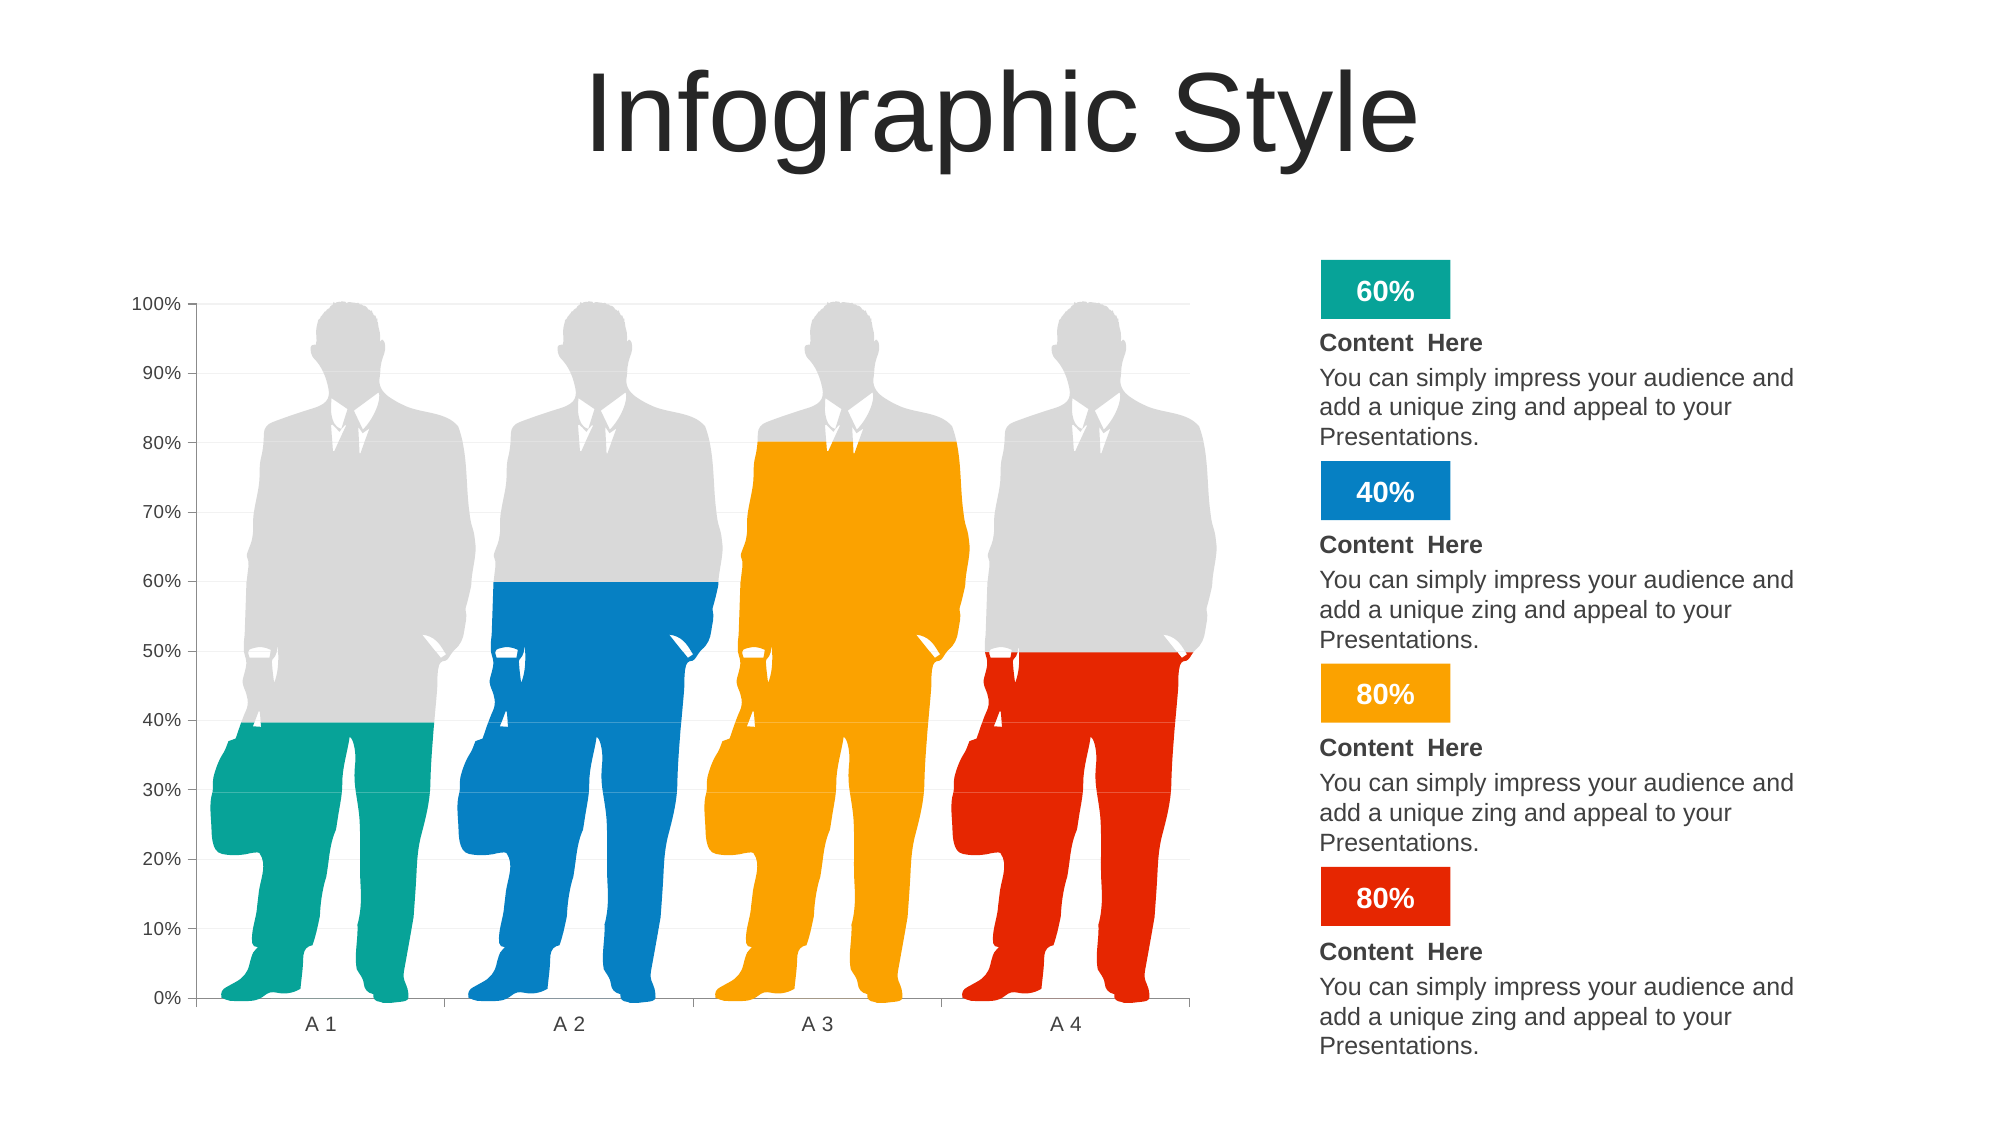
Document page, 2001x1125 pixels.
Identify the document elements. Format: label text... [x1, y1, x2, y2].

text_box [1304, 259, 1857, 430]
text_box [1304, 461, 1857, 632]
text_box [951, 301, 1217, 1004]
chart [109, 277, 1212, 1052]
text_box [210, 301, 457, 1004]
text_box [1304, 866, 1857, 1039]
list Infographic Style [53, 55, 1952, 175]
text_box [457, 301, 704, 1004]
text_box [704, 301, 951, 1004]
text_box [1304, 663, 1857, 836]
